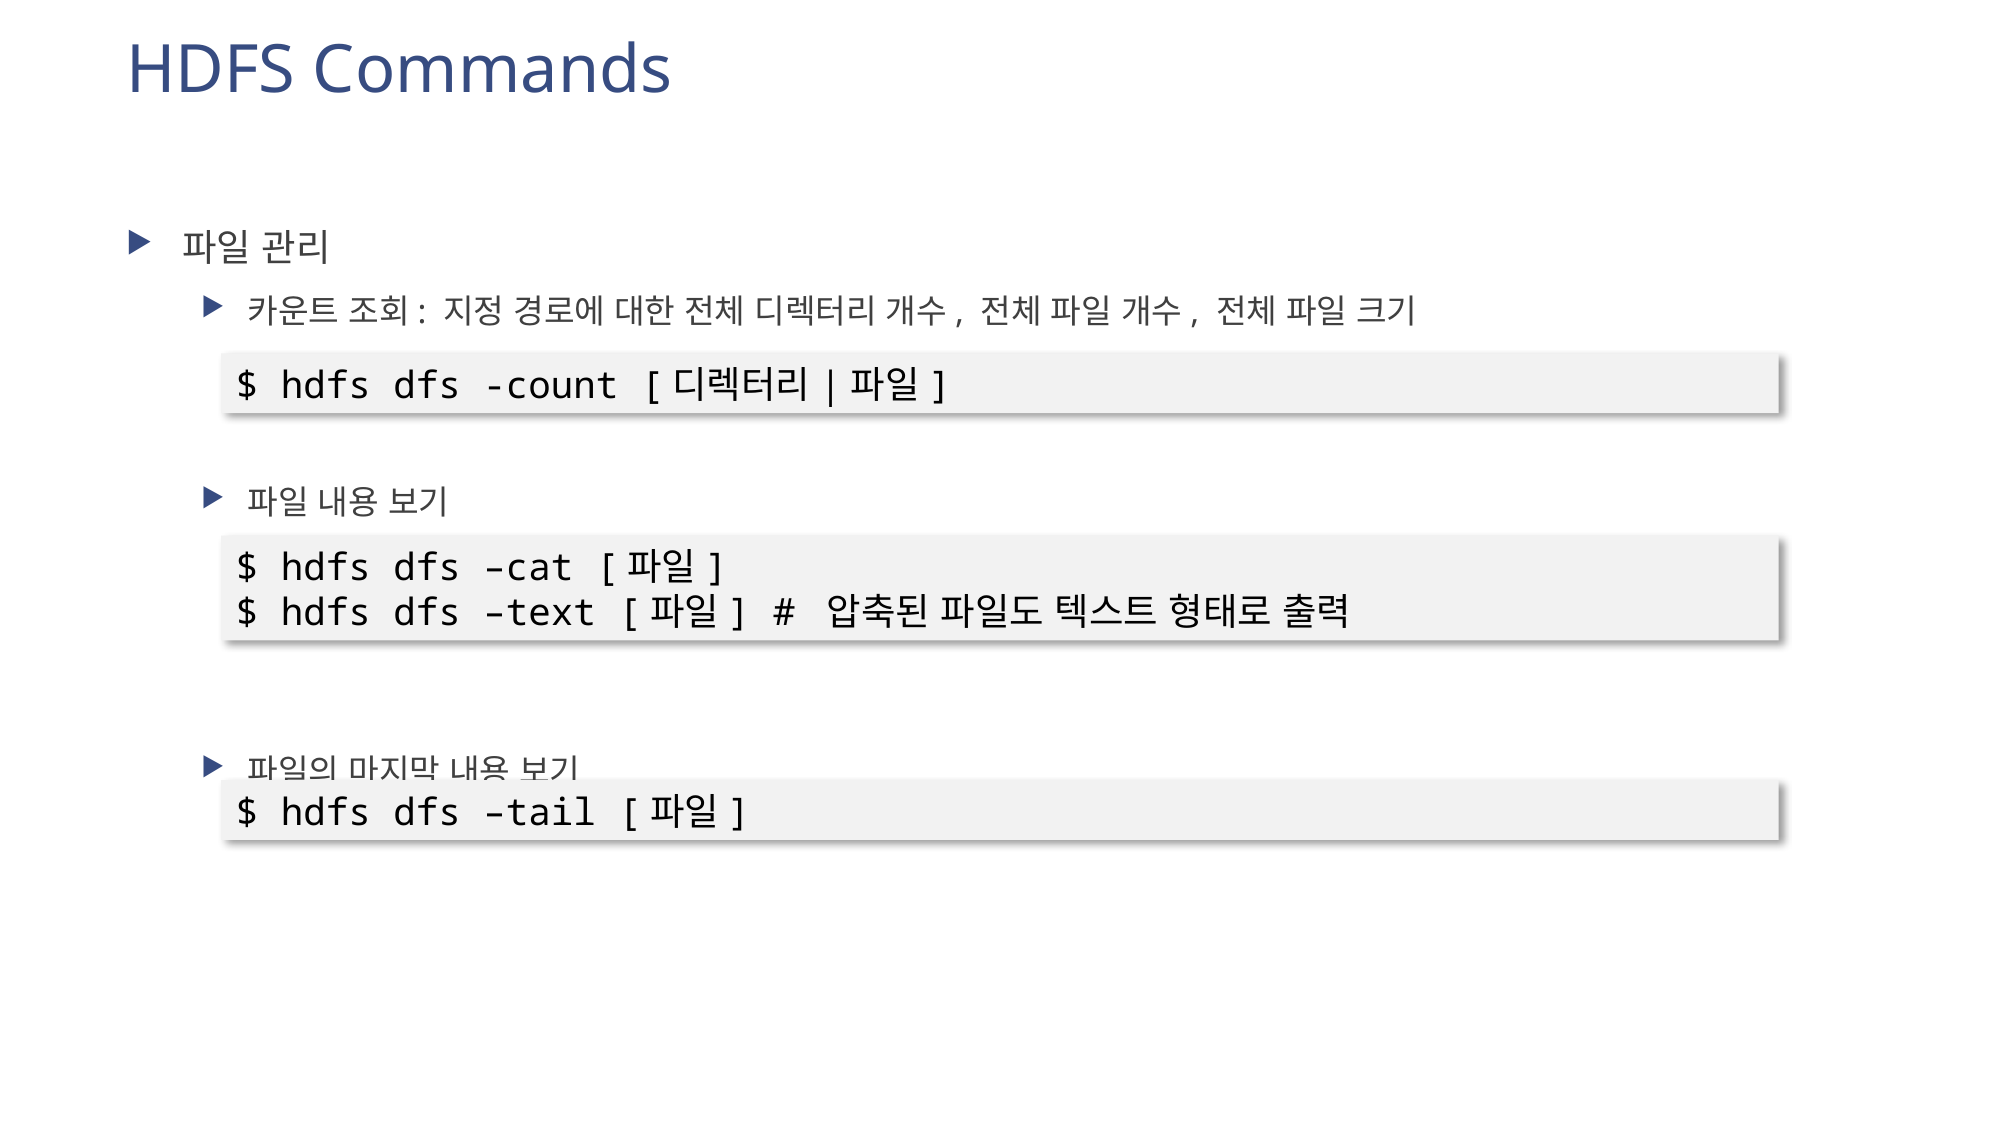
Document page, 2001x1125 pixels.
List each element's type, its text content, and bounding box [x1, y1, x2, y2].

text_box $ hdfs dfs –tail [파일] [221, 780, 1779, 840]
title HDFS Commands [111, 18, 1522, 216]
text_box $ hdfs dfs –cat [파일] $ hdfs dfs –text [파일] # 압축된 파일도 텍스트 형태로 출력 [221, 535, 1779, 641]
list 파일 관리 카운트 조회: 지정 경로에 대한 전체 디렉터리 개수, 전체 파일 개수, 전체 파일 크기 파일 내용 보기 파일의 마지막 내용 보기 [111, 216, 1522, 992]
text_box $ hdfs dfs -count [디렉터리|파일] [221, 353, 1779, 414]
